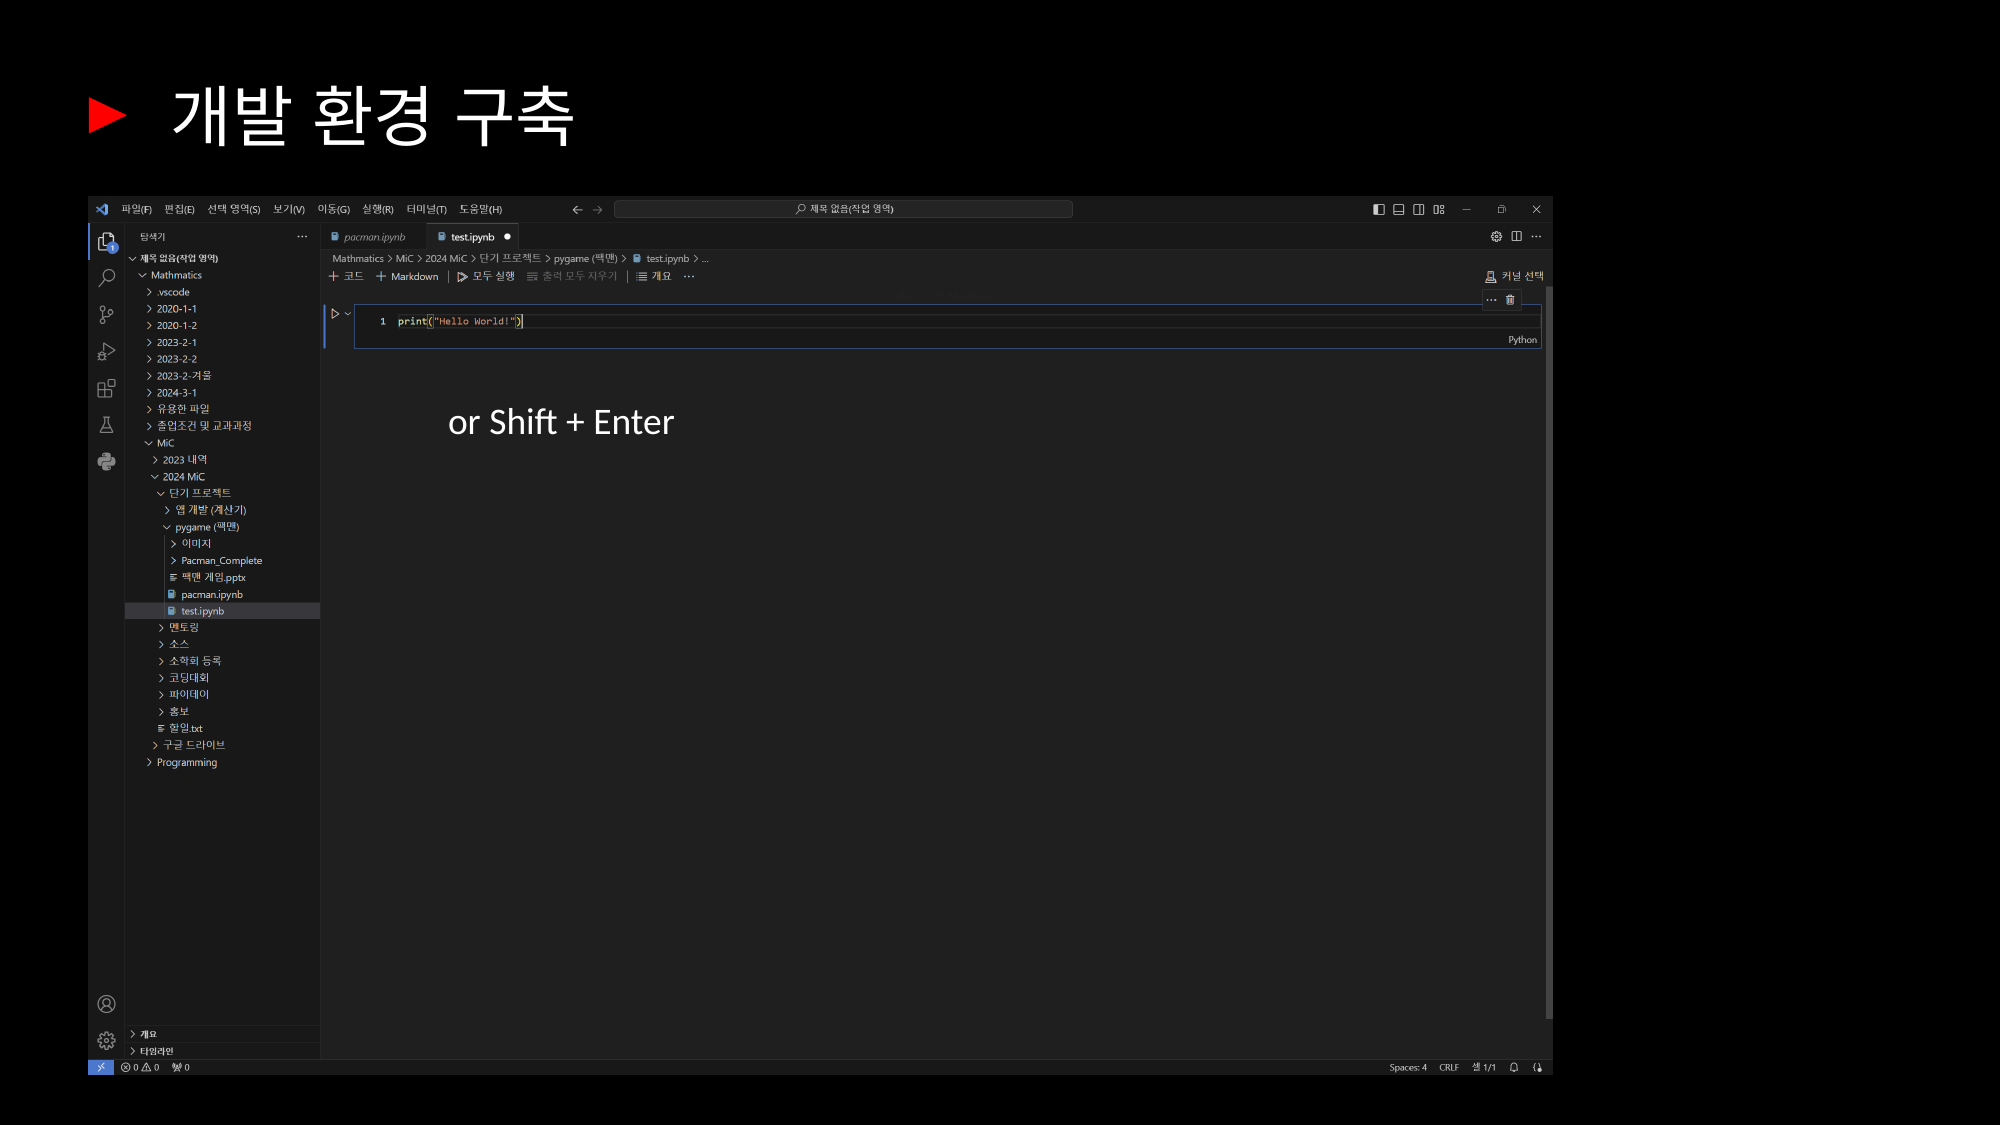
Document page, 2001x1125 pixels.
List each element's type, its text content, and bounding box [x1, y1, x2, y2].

text_box [87, 95, 130, 135]
picture [88, 196, 1553, 1075]
text_box 개발 환경 구축 [156, 67, 1100, 162]
